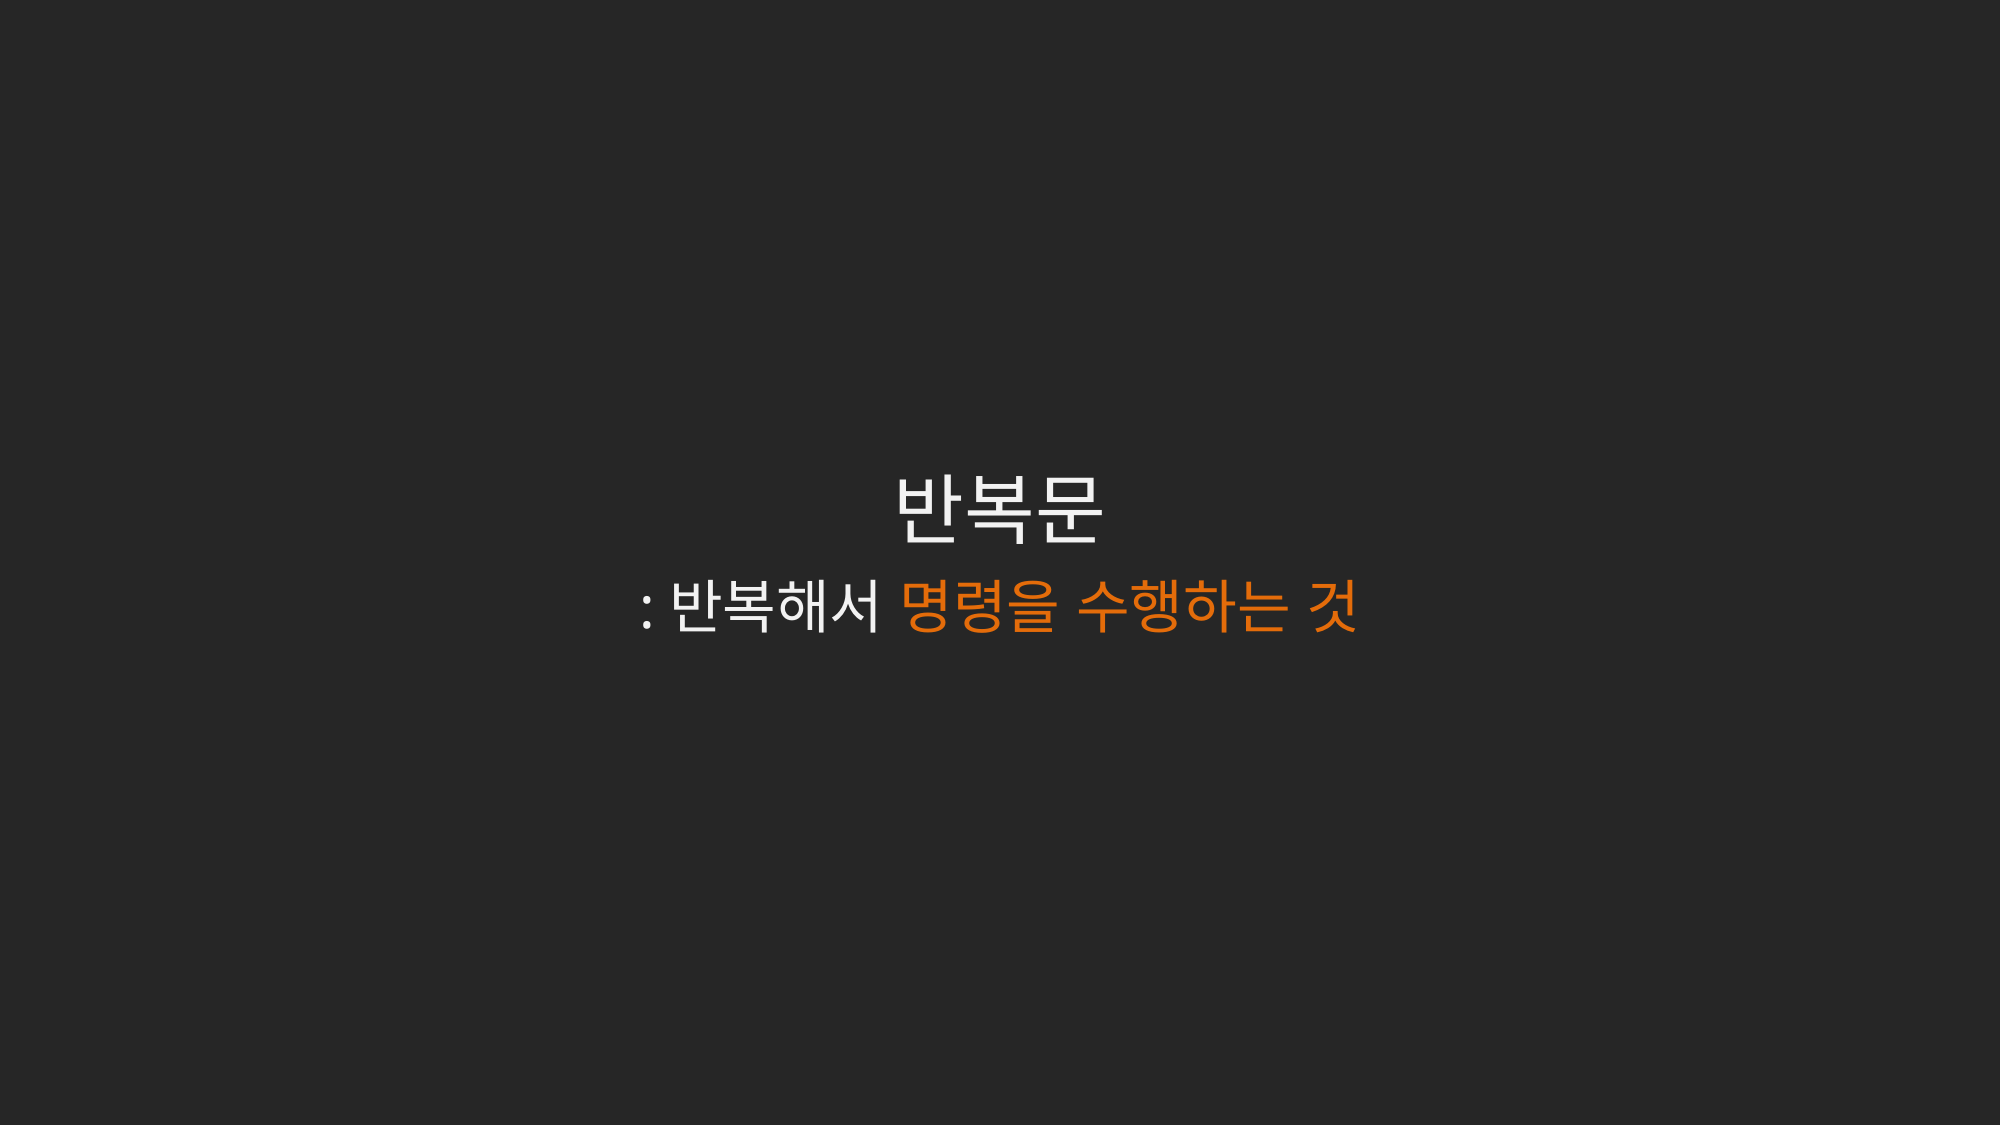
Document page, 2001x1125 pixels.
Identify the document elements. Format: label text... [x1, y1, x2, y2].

text_box 반복문 [879, 454, 1121, 562]
text_box :반복해서 명령을 수행하는 것 [625, 562, 1375, 648]
